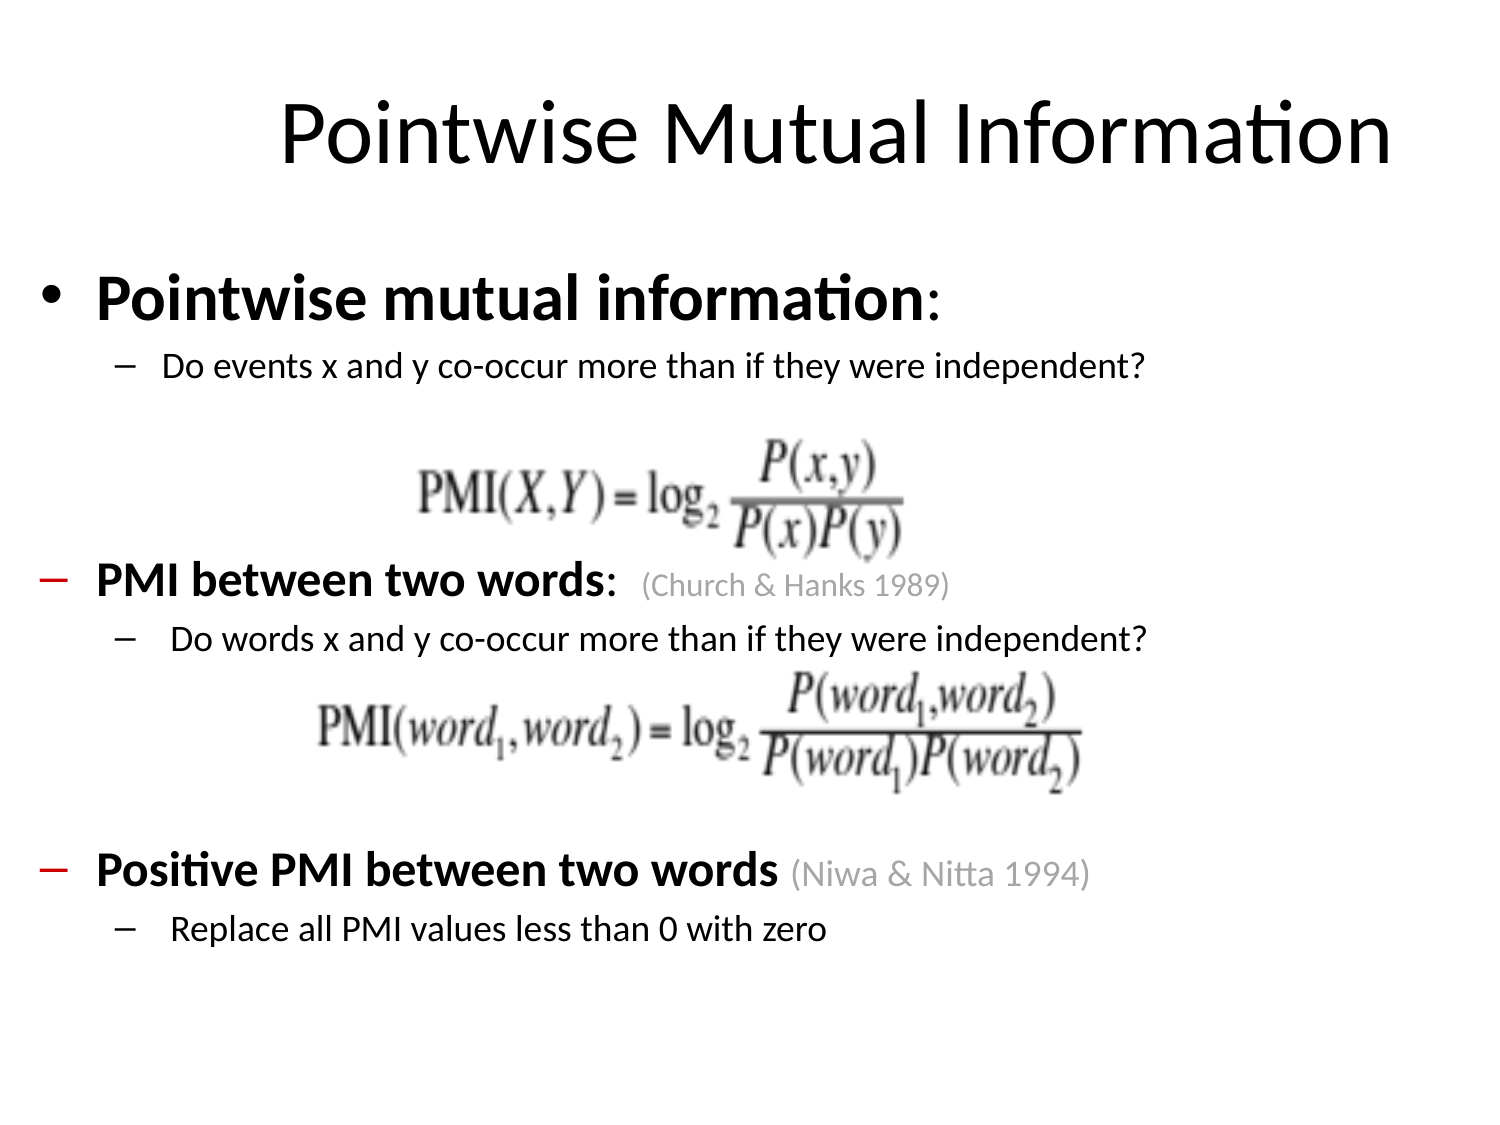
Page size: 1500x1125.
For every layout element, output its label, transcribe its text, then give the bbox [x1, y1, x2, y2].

title Pointwise Mutual Information [225, 45, 1450, 209]
list Pointwise mutual information: Do events x and y co-occur more than if they were independent? PMI between two words: (Church & Hanks 1989) Do words x and y co-occur more than if they were independent? Positive PMI between two words (Niwa & Nitta 1994) Replace all PMI values less than 0 with zero [24, 245, 1225, 996]
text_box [312, 662, 1088, 799]
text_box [412, 428, 908, 569]
